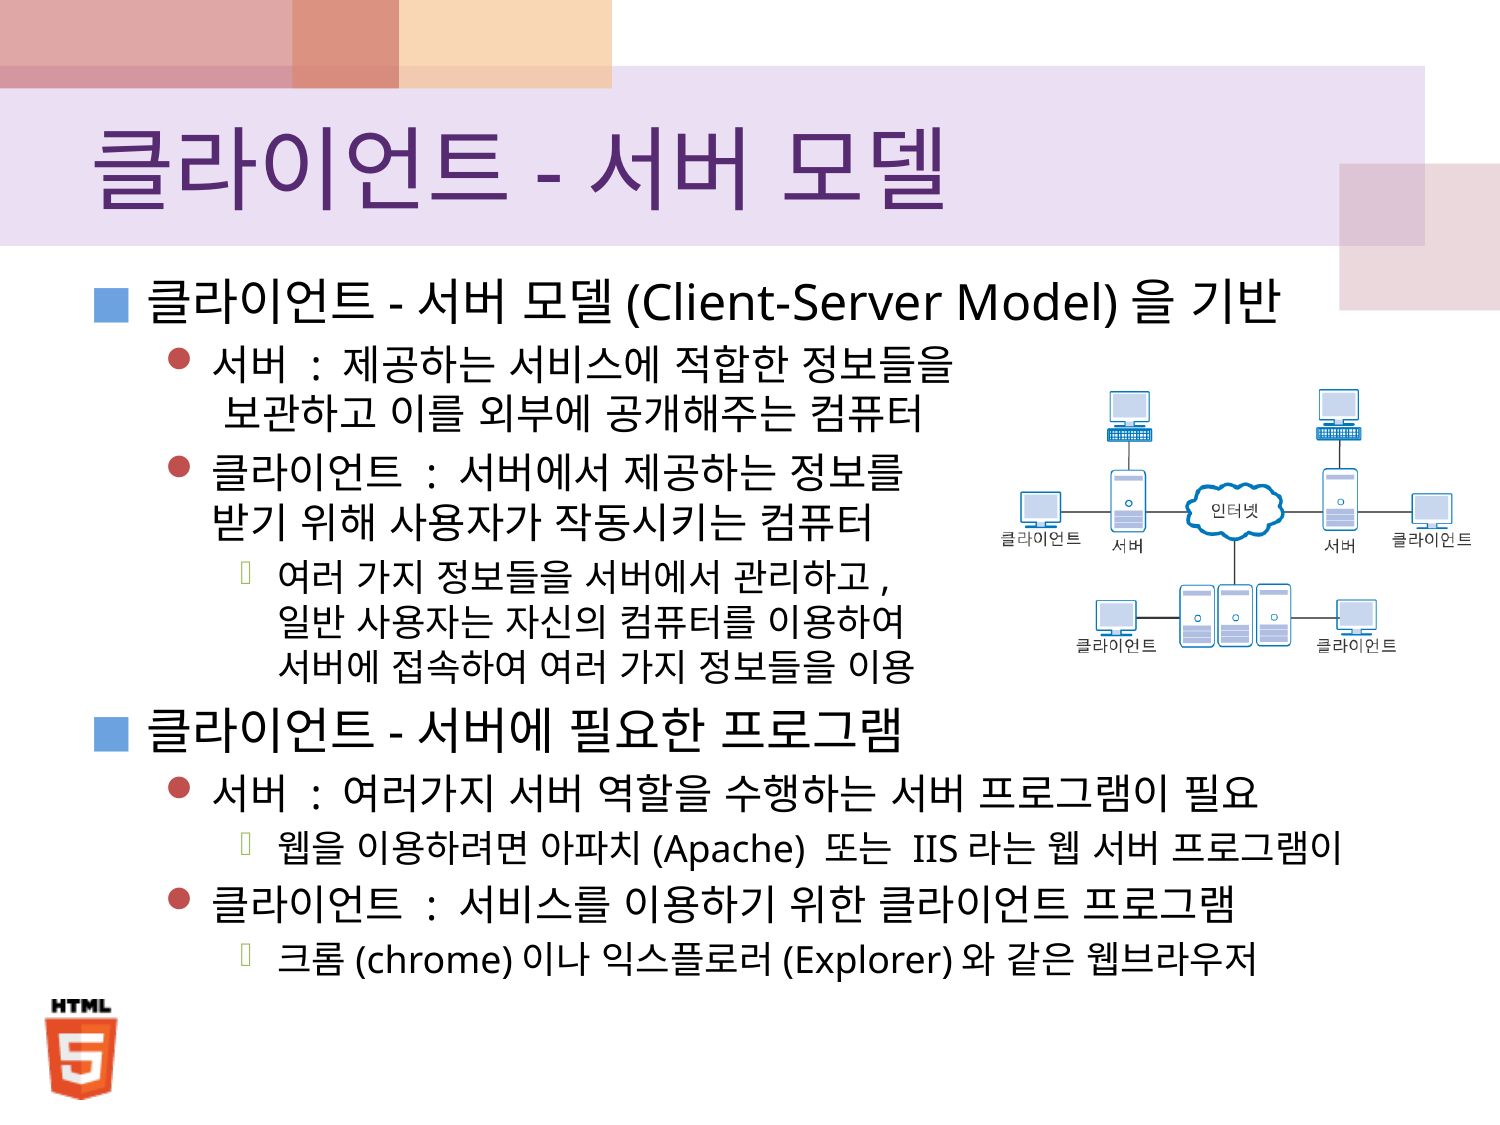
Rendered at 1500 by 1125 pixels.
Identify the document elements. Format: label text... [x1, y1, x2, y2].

title 클라이언트-서버 모델 [75, 88, 1425, 246]
picture [997, 385, 1475, 664]
list 클라이언트-서버 모델(Client-Server Model)을 기반 서버 : 제공하는 서비스에 적합한 정보들을 보관하고 이를 외부에 공개해주는 컴퓨터 클라이언트 : 서버에서 제공하는 정보를 받기 위해 사용자가 작동시키는 컴퓨터 여러 가지 정보들을 서버에서 관리하고, 일반 사용자는 자신의 컴퓨터를 이용하여 서버에 접속하여 여러 가지 정보들을 이용 클라이언트-서버에 필요한 프로그램 서버 : 여러가지 서버 역할을 수행하는 서버 프로그램이 필요 웹을 이용하려면 아파치(Apache) 또는 IIS라는 웹 서버 프로그램이 클라이언트 : 서비스를 이용하기 위한 클라이언트 프로그램 크롬(chrome)이나 익스플로러(Explorer)와 같은 웹브라우저 [75, 262, 1425, 1005]
picture [31, 999, 132, 1100]
